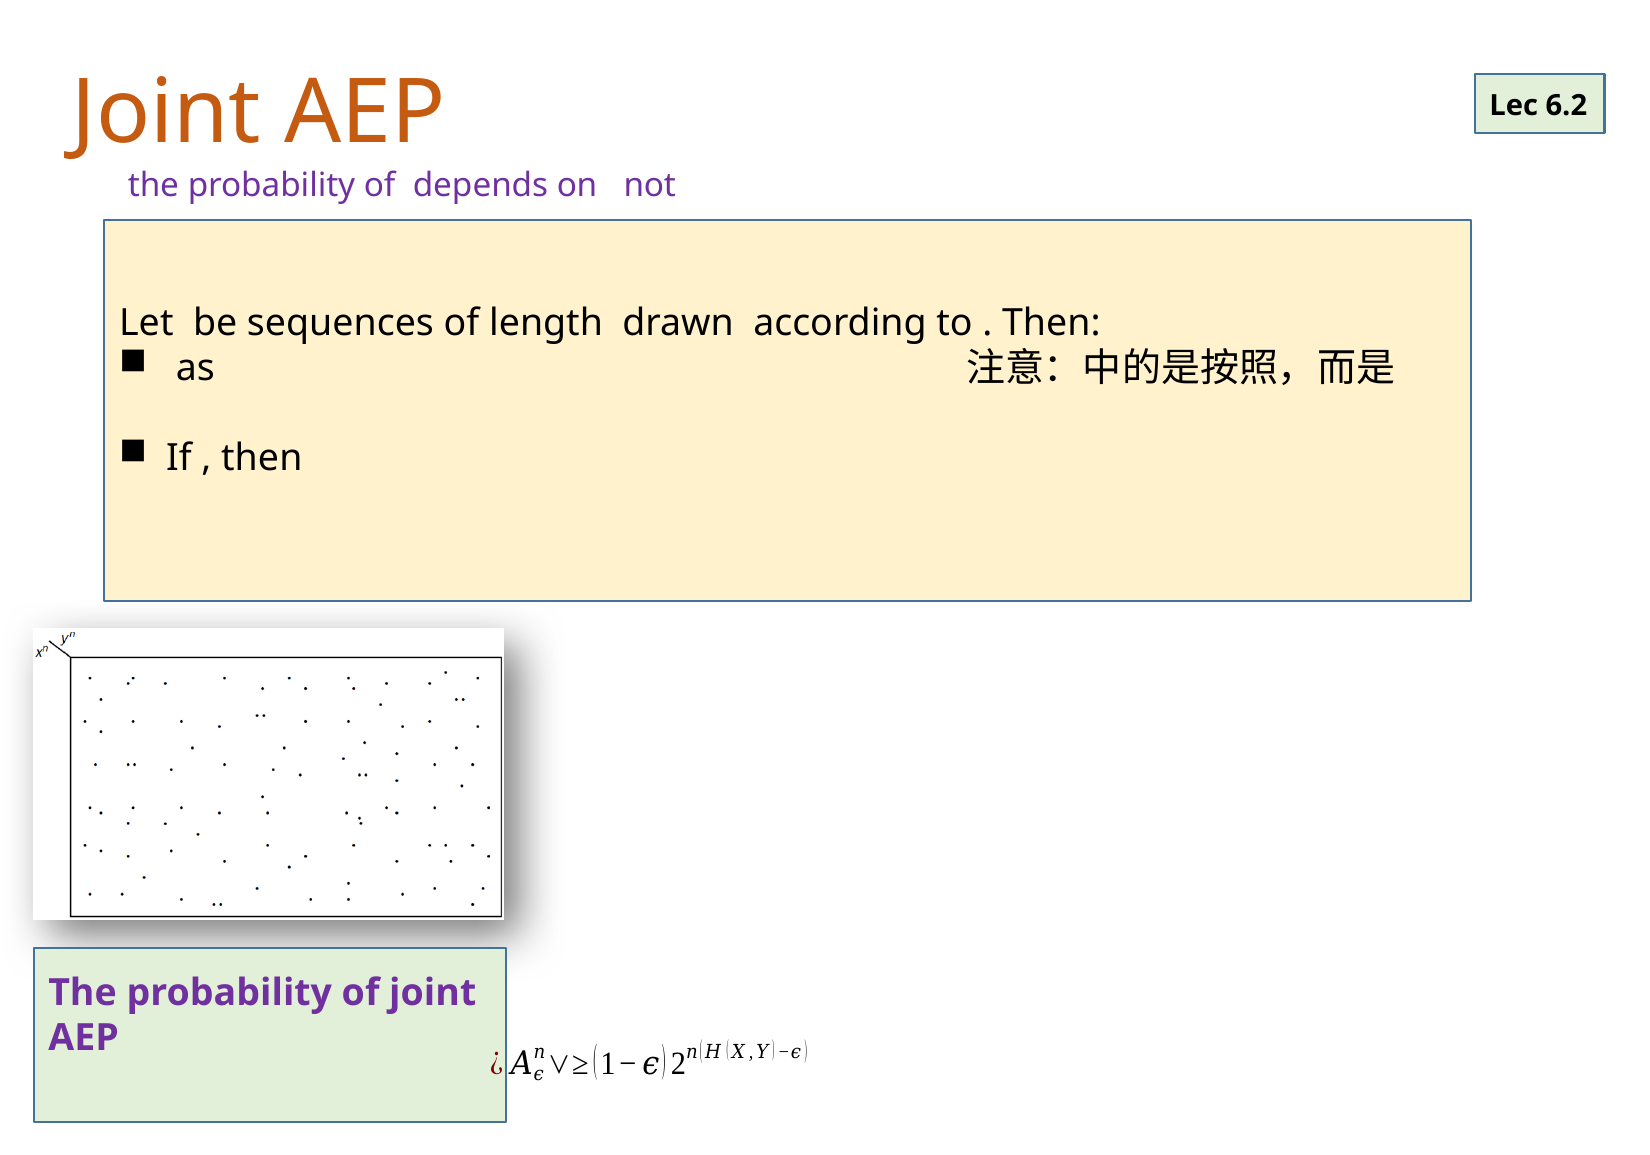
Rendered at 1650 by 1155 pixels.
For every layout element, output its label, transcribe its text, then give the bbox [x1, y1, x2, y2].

text_box Lec 6.2 [1474, 73, 1606, 134]
text_box Joint AEP [57, 45, 1496, 221]
picture [32, 628, 504, 920]
